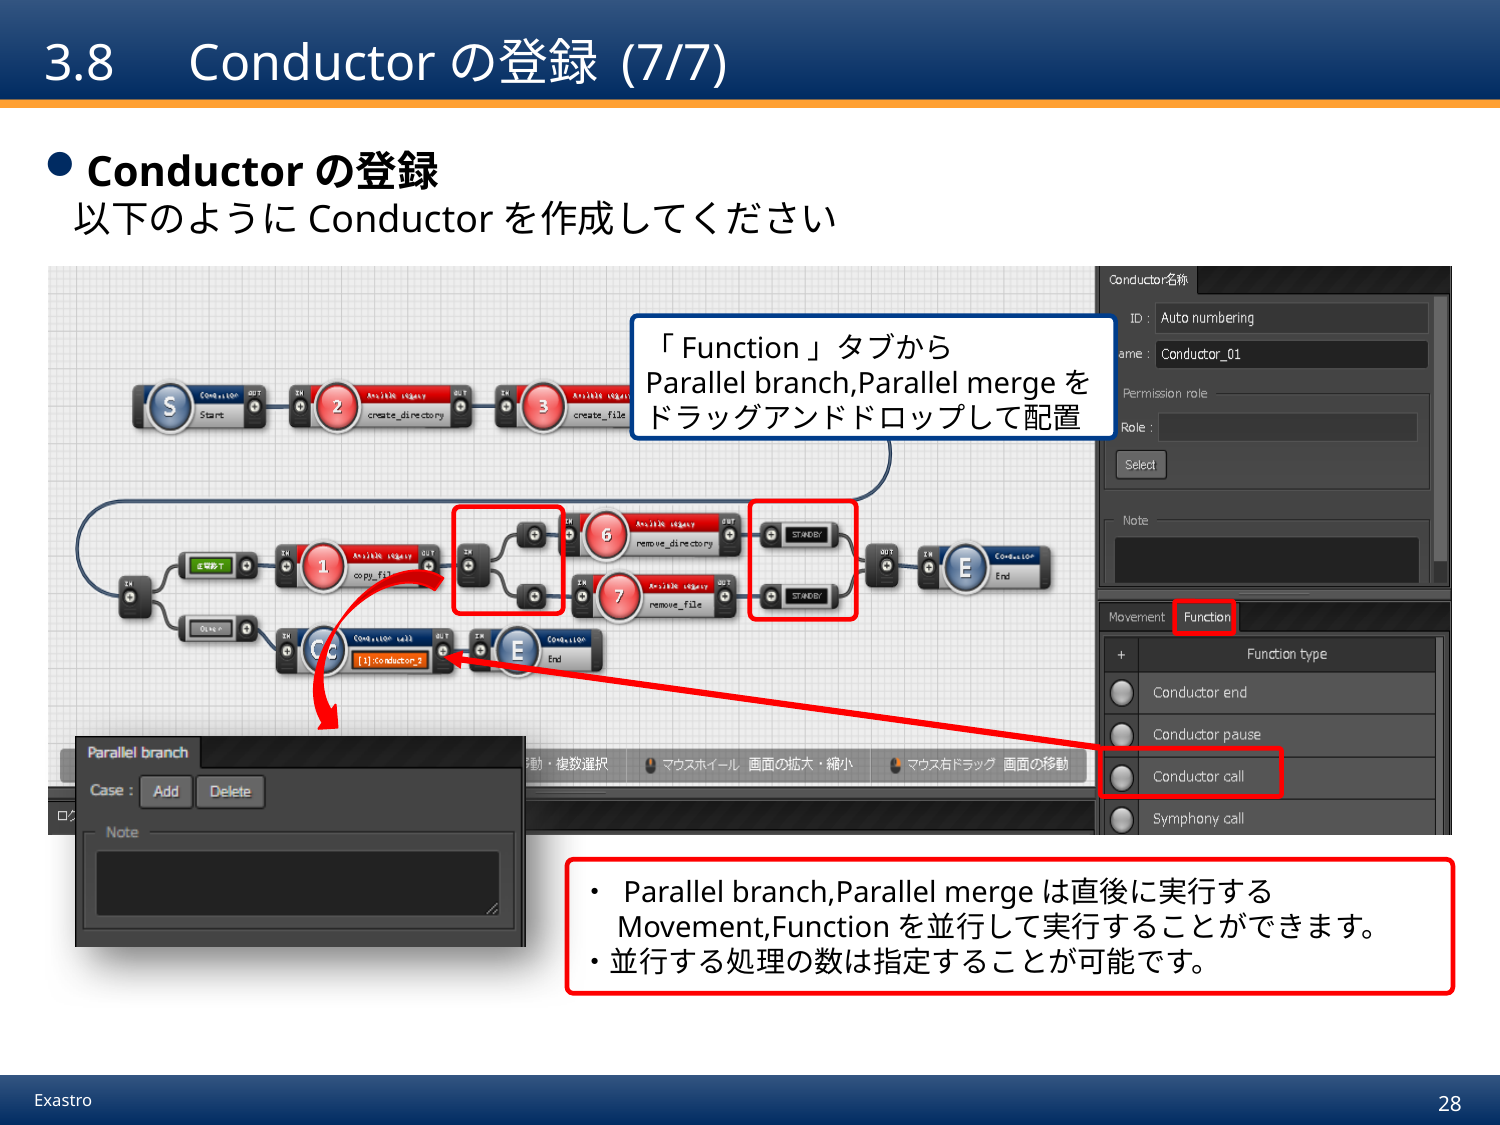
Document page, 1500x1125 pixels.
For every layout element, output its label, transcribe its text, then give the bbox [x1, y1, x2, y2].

list Conductorの登録 以下のようにConductorを作成してください [29, 137, 1447, 1059]
text_box ・ Parallel branch,Parallel mergeは直後に実行する Movement,Functionを並行して実行することができます。 ・並行する処理の数は指定することが可能です。 [566, 859, 1453, 994]
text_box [443, 656, 1101, 748]
picture [0, 0, 1500, 1125]
title 3.8 Conductorの登録 (7/7) [29, 18, 1471, 96]
